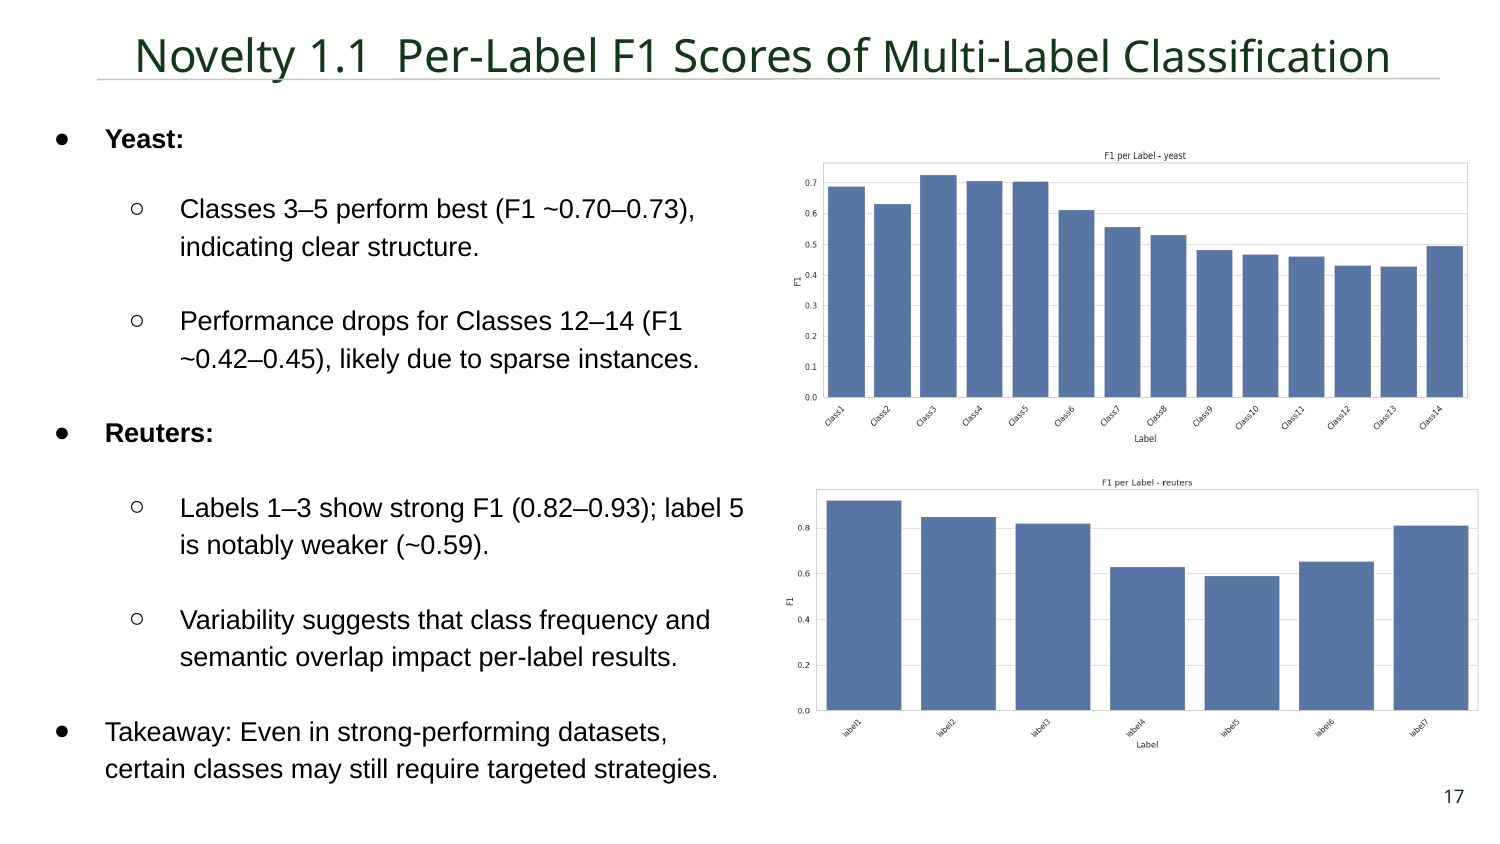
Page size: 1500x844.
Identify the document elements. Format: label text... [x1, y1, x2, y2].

text_box Novelty 1.1 Per-Label F1 Scores of Multi-Label Classification [13, 11, 1500, 145]
slide_number ‹#› [1389, 766, 1480, 830]
picture [783, 141, 1476, 454]
picture [776, 470, 1487, 758]
list Yeast: Classes 3–5 perform best (F1 ~0.70–0.73), indicating clear structure. Performance drops for Classes 12–14 (F1 ~0.42–0.45), likely due to sparse instances. Reuters: Labels 1–3 show strong F1 (0.82–0.93); label 5 is notably weaker (~0.59). Variability suggests that class frequency and semantic overlap impact per-label results. Takeaway: Even in strong-performing datasets, certain classes may still require targeted strategies. [14, 101, 768, 793]
